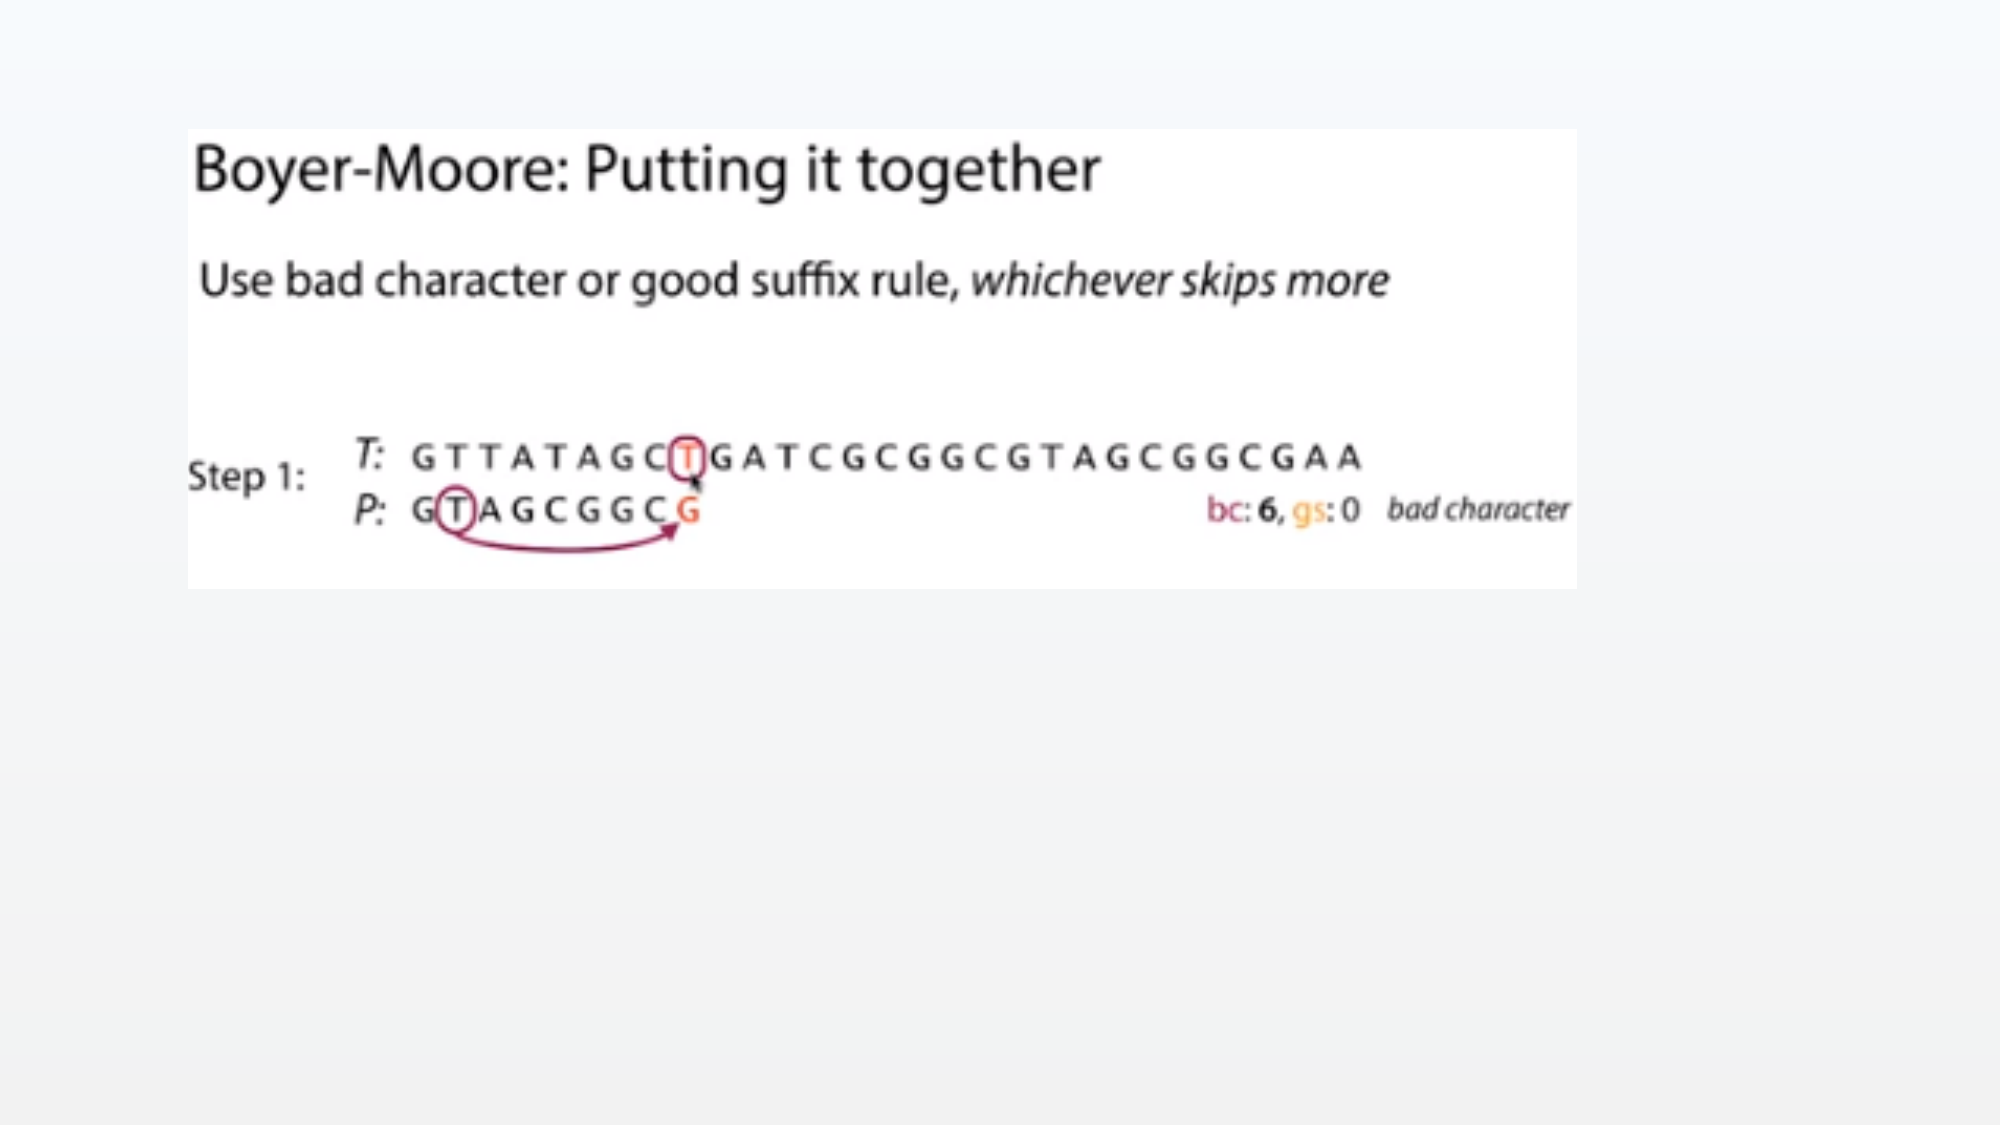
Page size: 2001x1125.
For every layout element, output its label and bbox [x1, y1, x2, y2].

picture [188, 129, 1577, 589]
